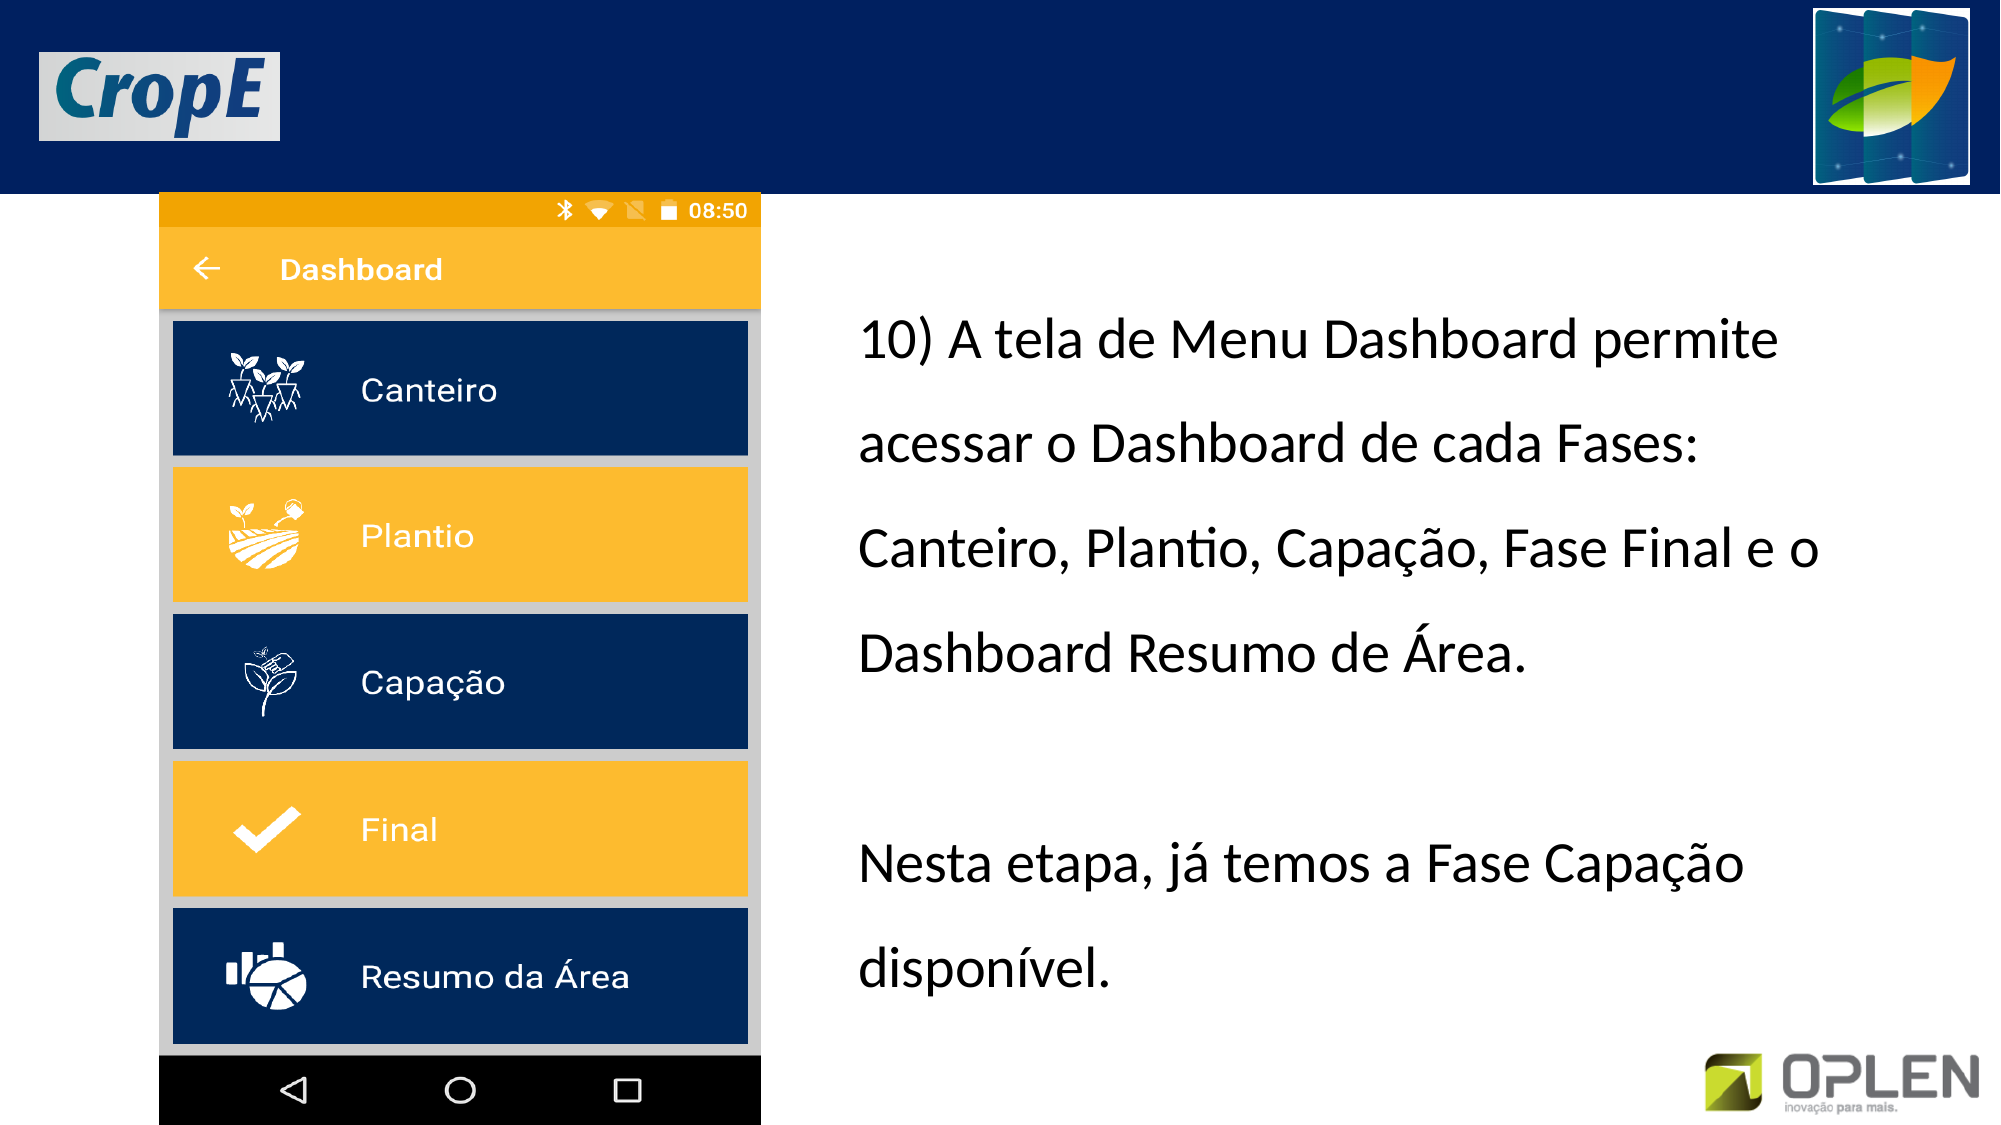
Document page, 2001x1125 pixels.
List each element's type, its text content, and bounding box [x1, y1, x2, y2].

picture [39, 52, 280, 141]
picture [159, 192, 761, 1125]
text_box [0, 0, 2000, 194]
text_box 10) A tela de Menu Dashboard permite acessar o Dashboard de cada Fases: Canteiro, Plantio, Capação, Fase Final e o Dashboard Resumo de Área. Nesta etapa, já temos a Fase Capação disponível. [843, 257, 1860, 1007]
picture [1813, 8, 1970, 185]
picture [1699, 1047, 1987, 1125]
